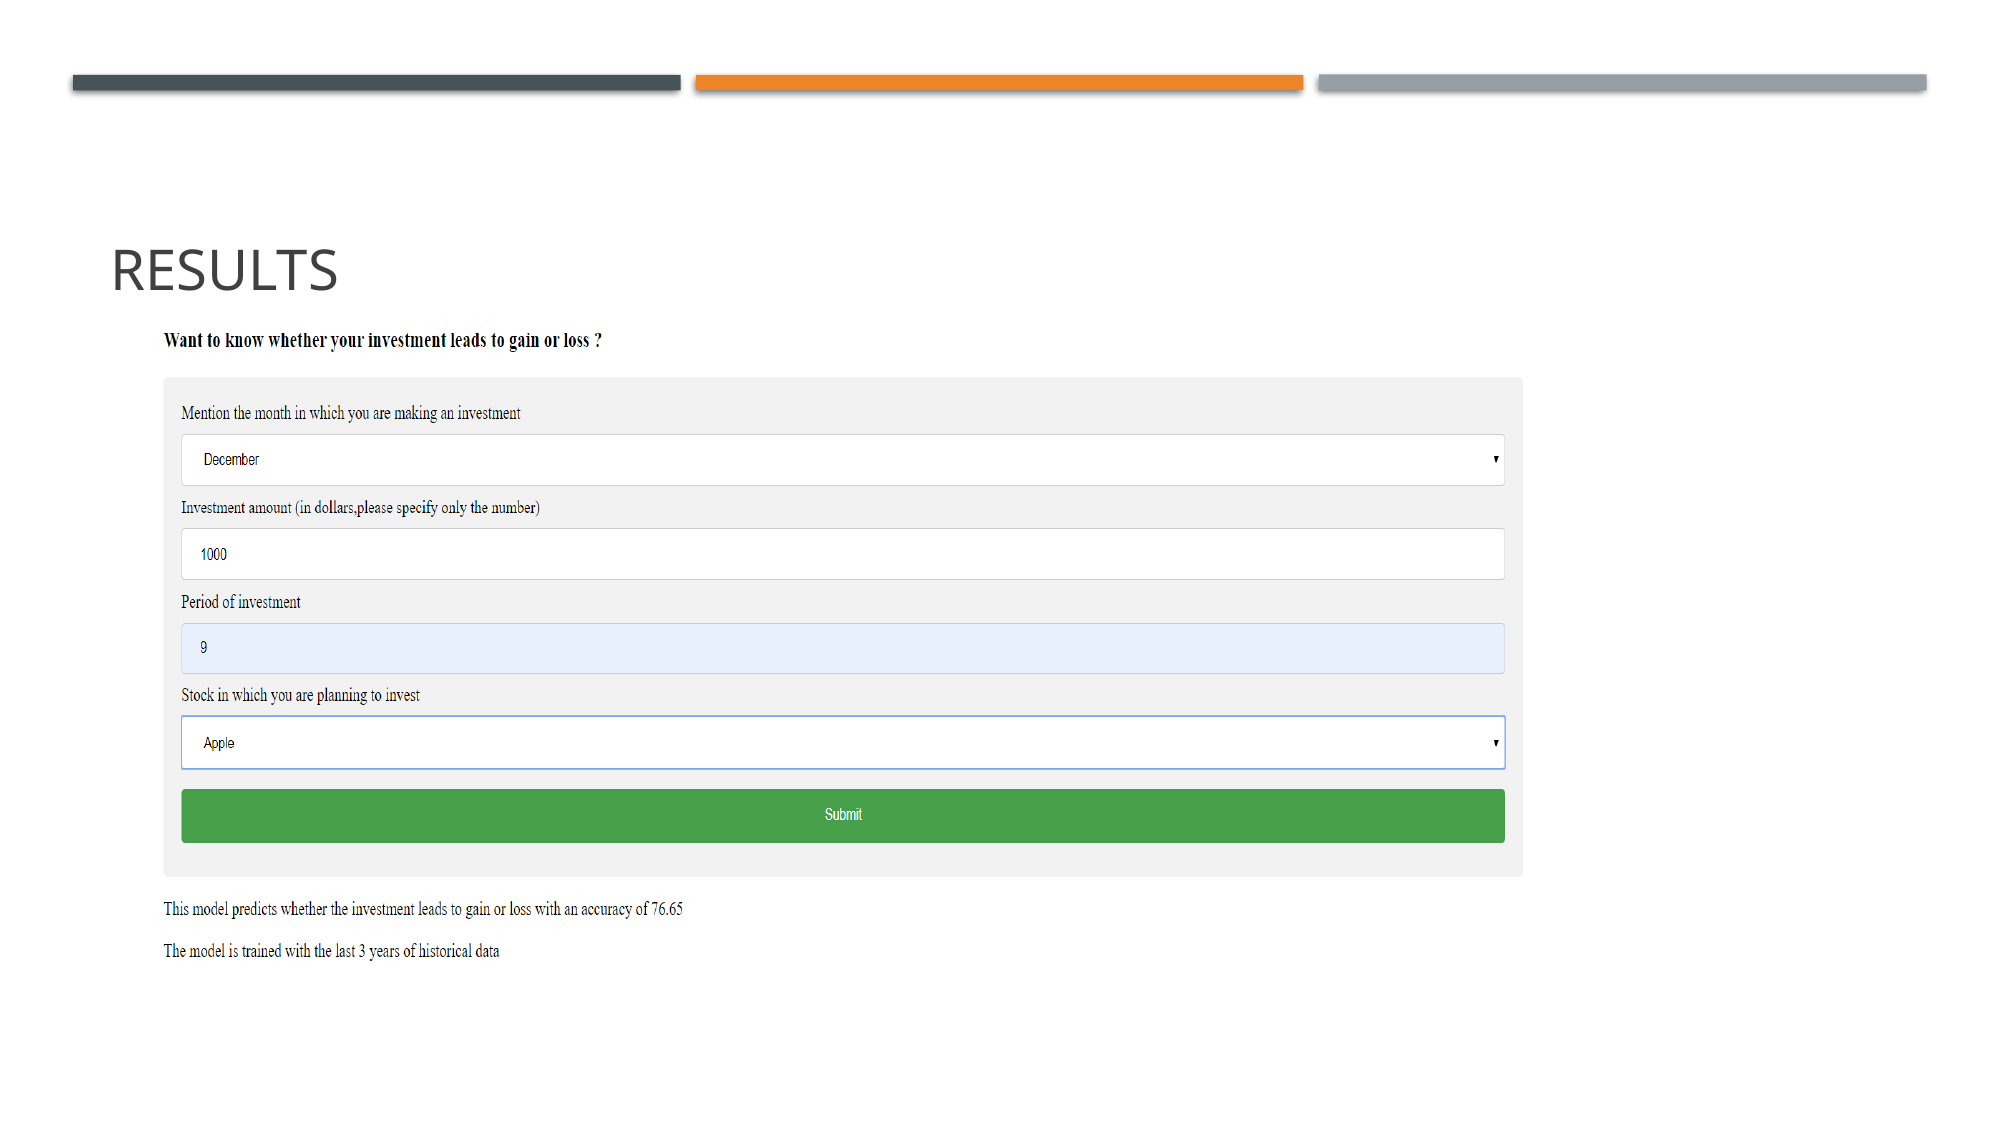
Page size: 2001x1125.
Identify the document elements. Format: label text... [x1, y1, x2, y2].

title RESULTs [95, 115, 1905, 311]
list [155, 309, 1531, 1011]
